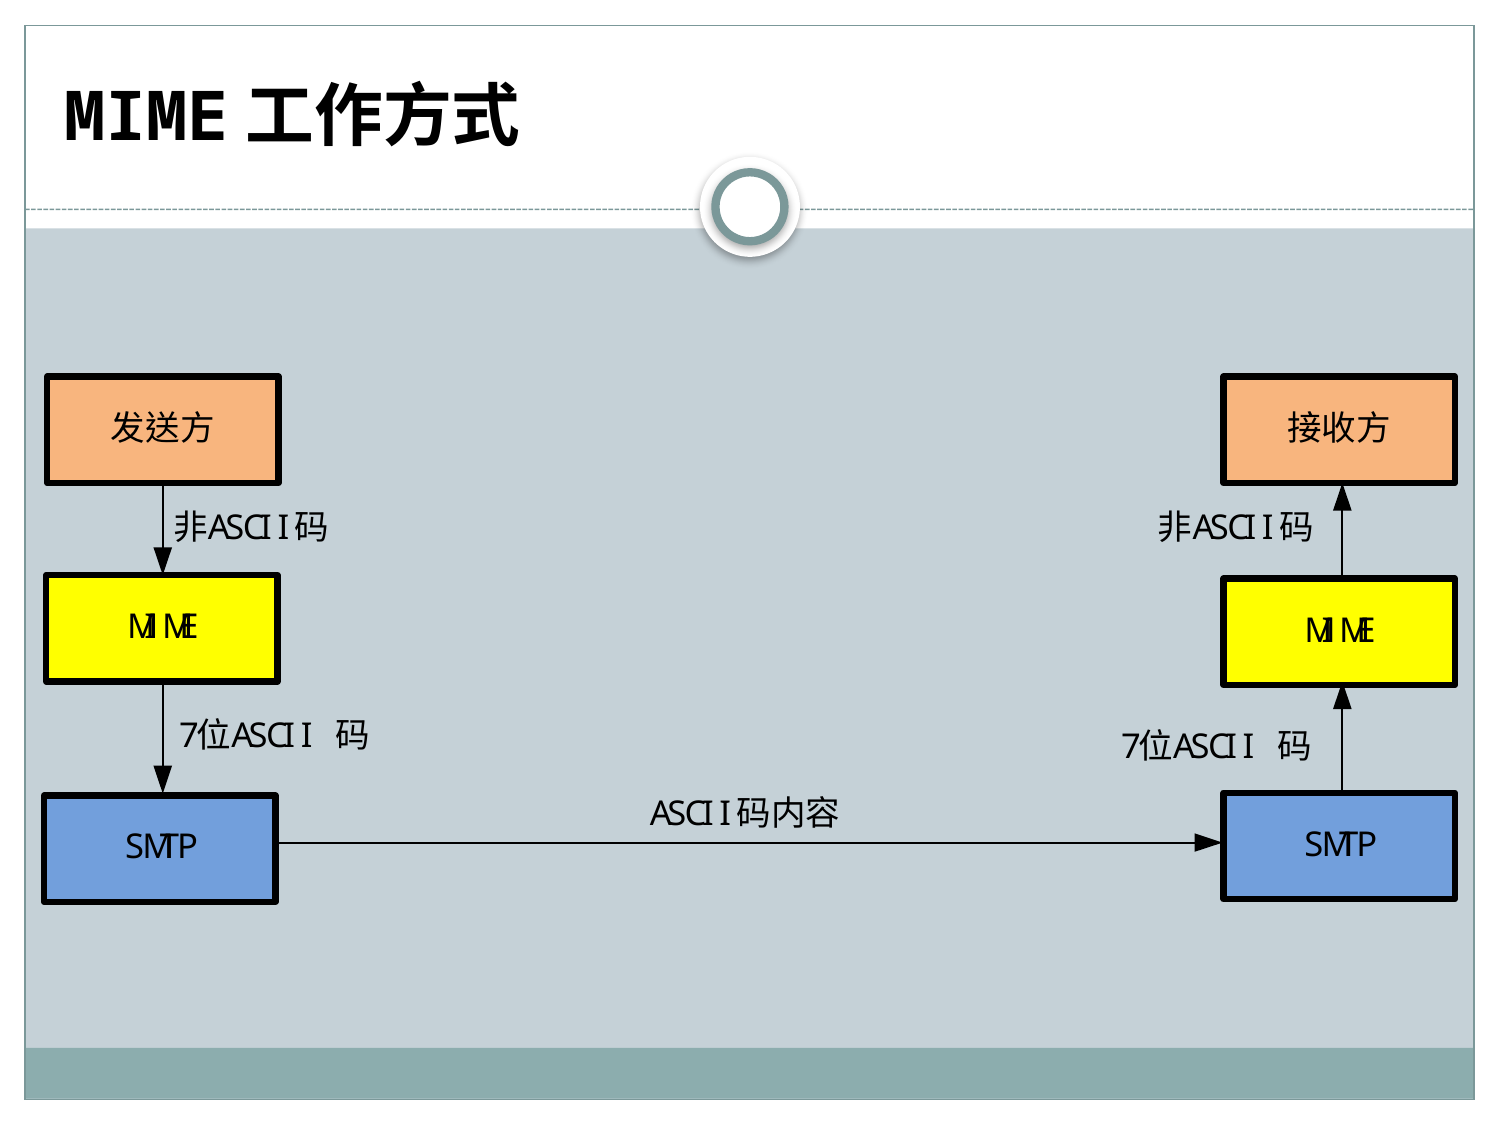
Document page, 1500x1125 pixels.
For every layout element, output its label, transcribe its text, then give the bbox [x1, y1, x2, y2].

title MIME工作方式 [49, 37, 1450, 162]
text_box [40, 373, 1460, 906]
